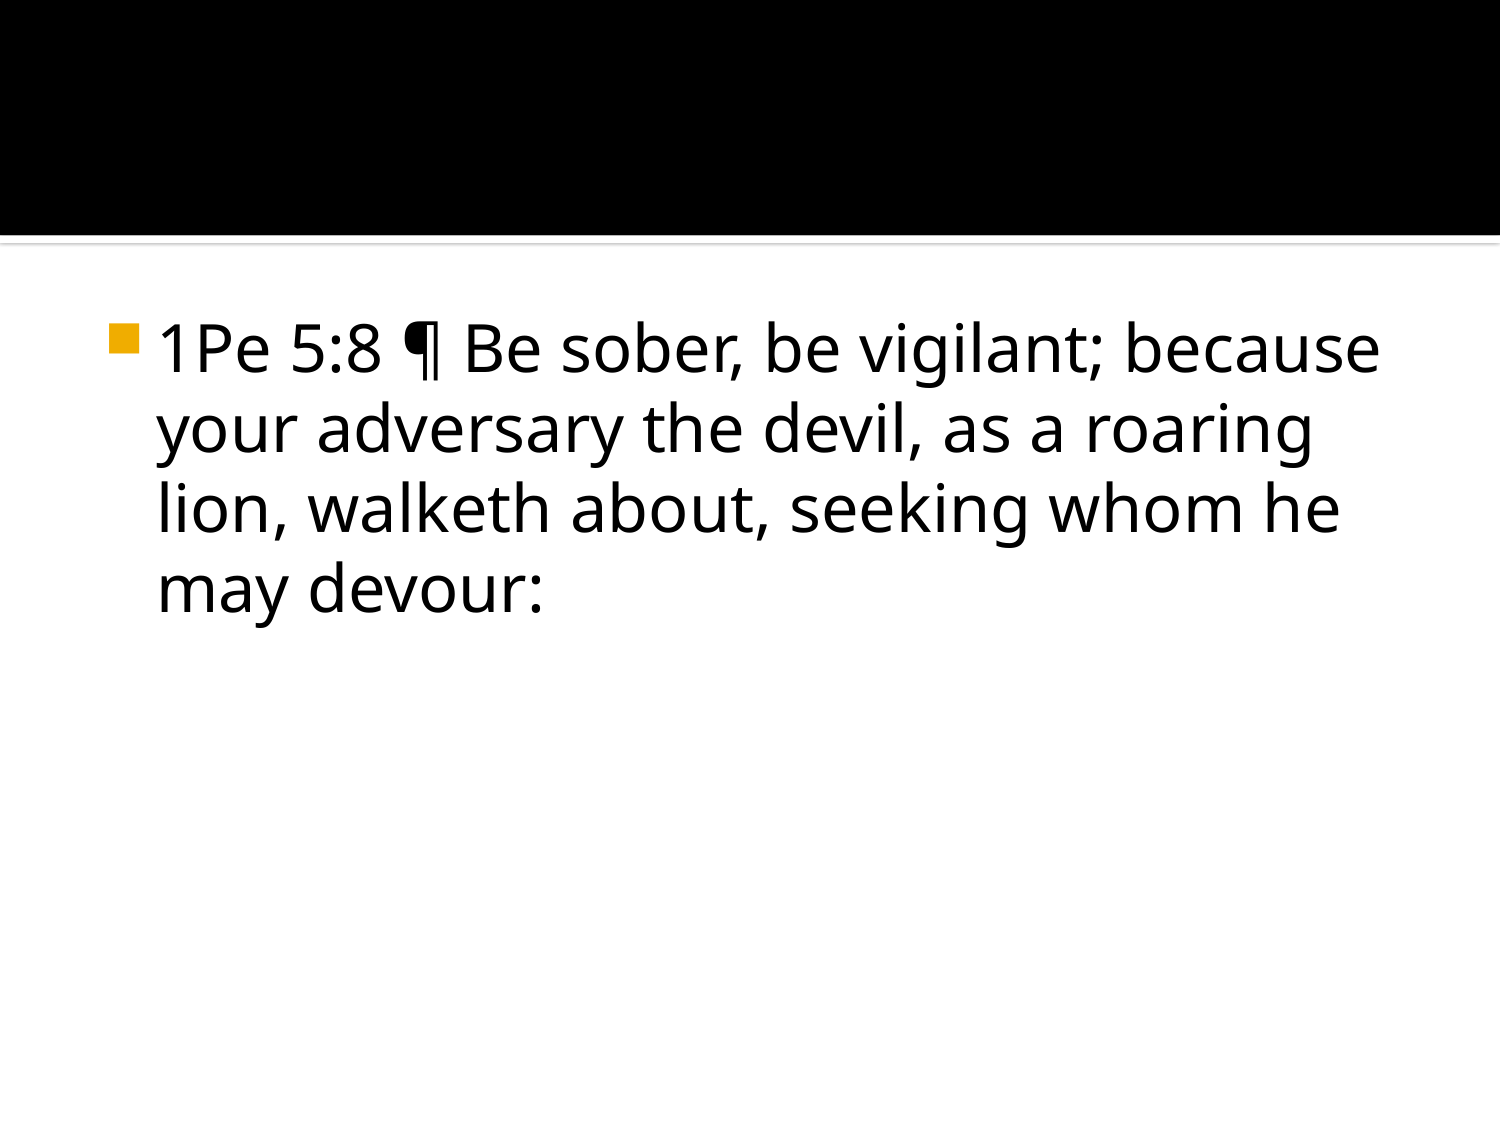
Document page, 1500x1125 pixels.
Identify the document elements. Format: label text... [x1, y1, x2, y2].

list 1Pe 5:8 ¶ Be sober, be vigilant; because your adversary the devil, as a roaring lion, walketh about, seeking whom he may devour: [75, 291, 1425, 1050]
